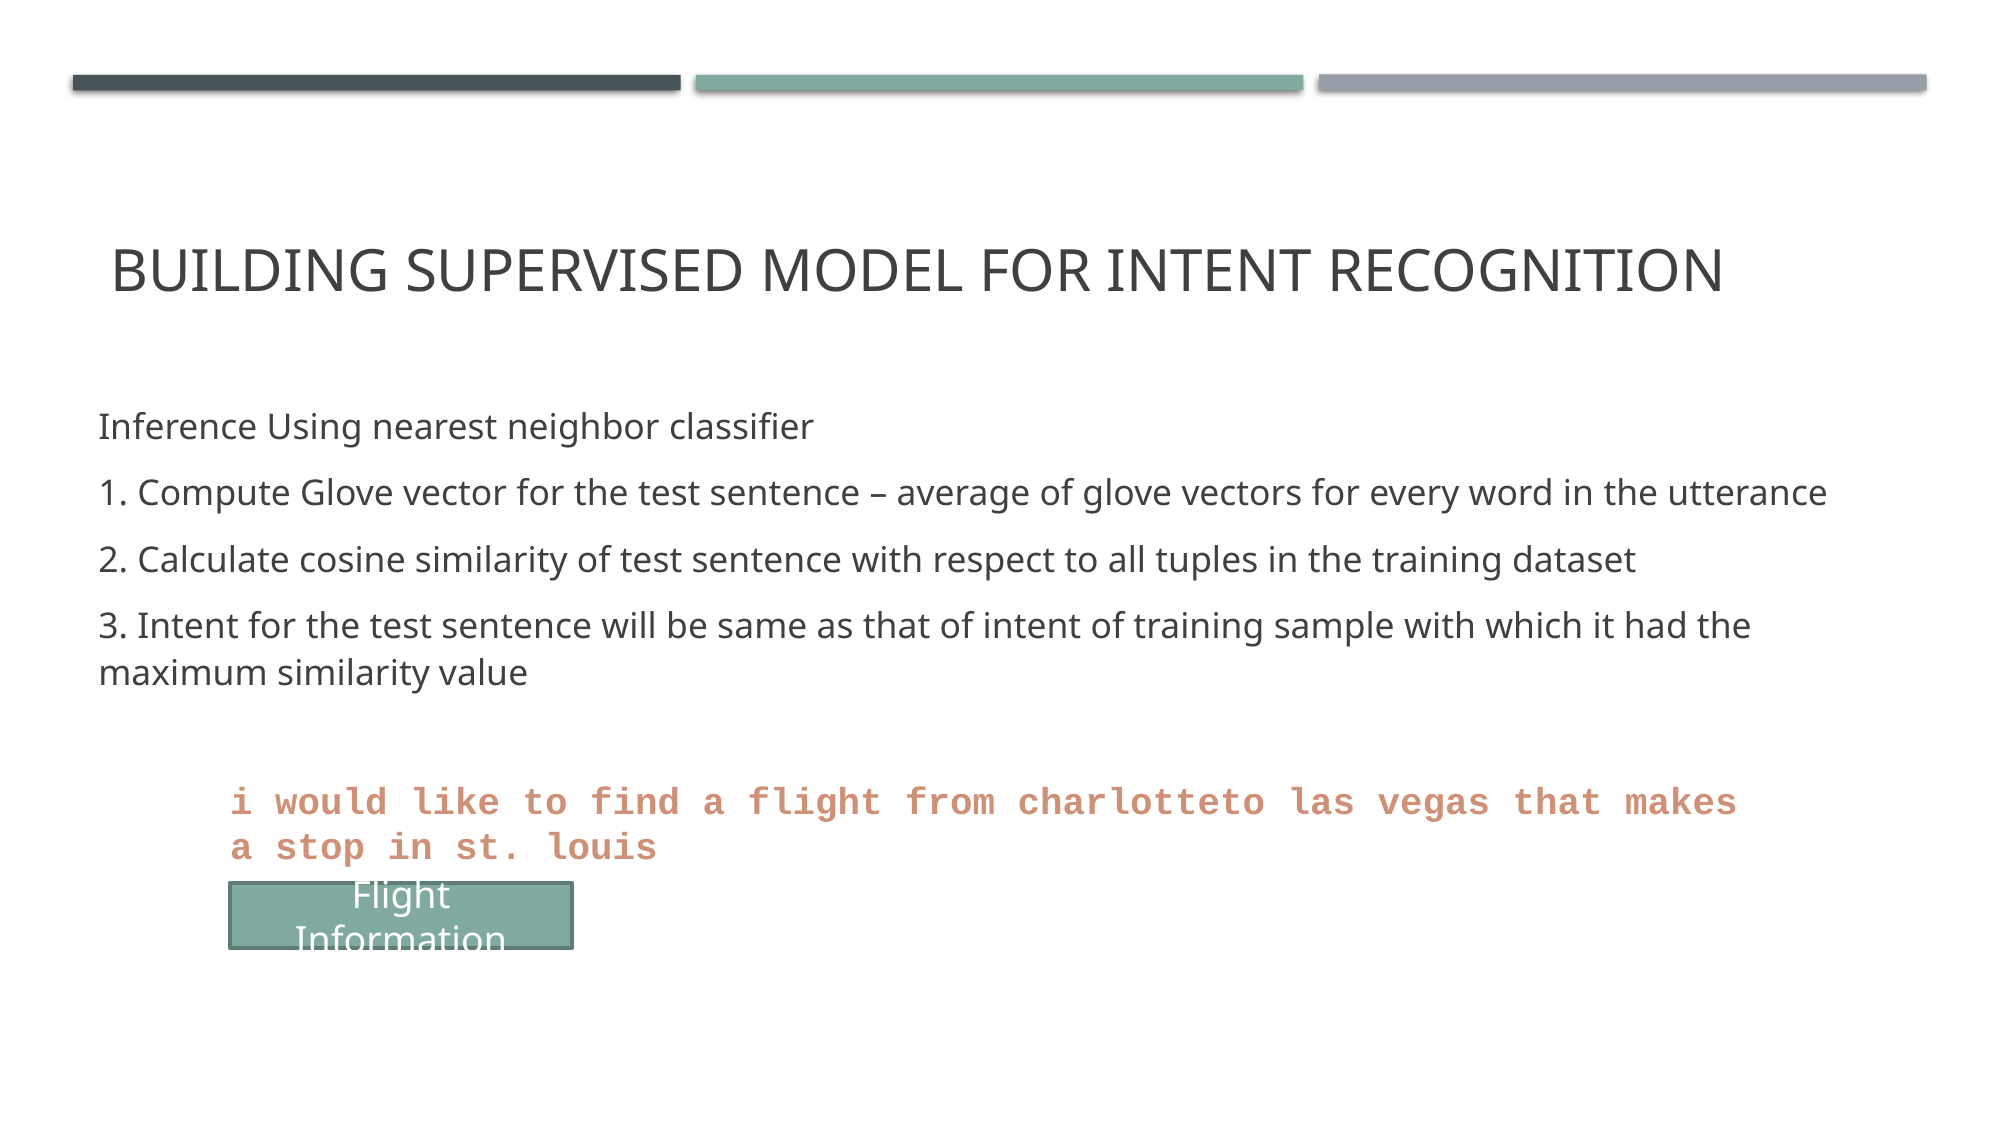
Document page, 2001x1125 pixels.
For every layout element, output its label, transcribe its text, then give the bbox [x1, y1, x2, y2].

list Inference Using nearest neighbor classifier 1. Compute Glove vector for the test sentence – average of glove vectors for every word in the utterance 2. Calculate cosine similarity of test sentence with respect to all tuples in the training dataset 3. Intent for the test sentence will be same as that of intent of training sample with which it had the maximum similarity value [83, 317, 1893, 842]
title Building SUPERVISED MODEL FOR INTENT RECOGNITION [95, 115, 1905, 311]
text_box i would like to find a flight from charlotteto las vegas that makes a stop in st. louis [215, 769, 1785, 875]
text_box Flight Information [228, 881, 574, 950]
